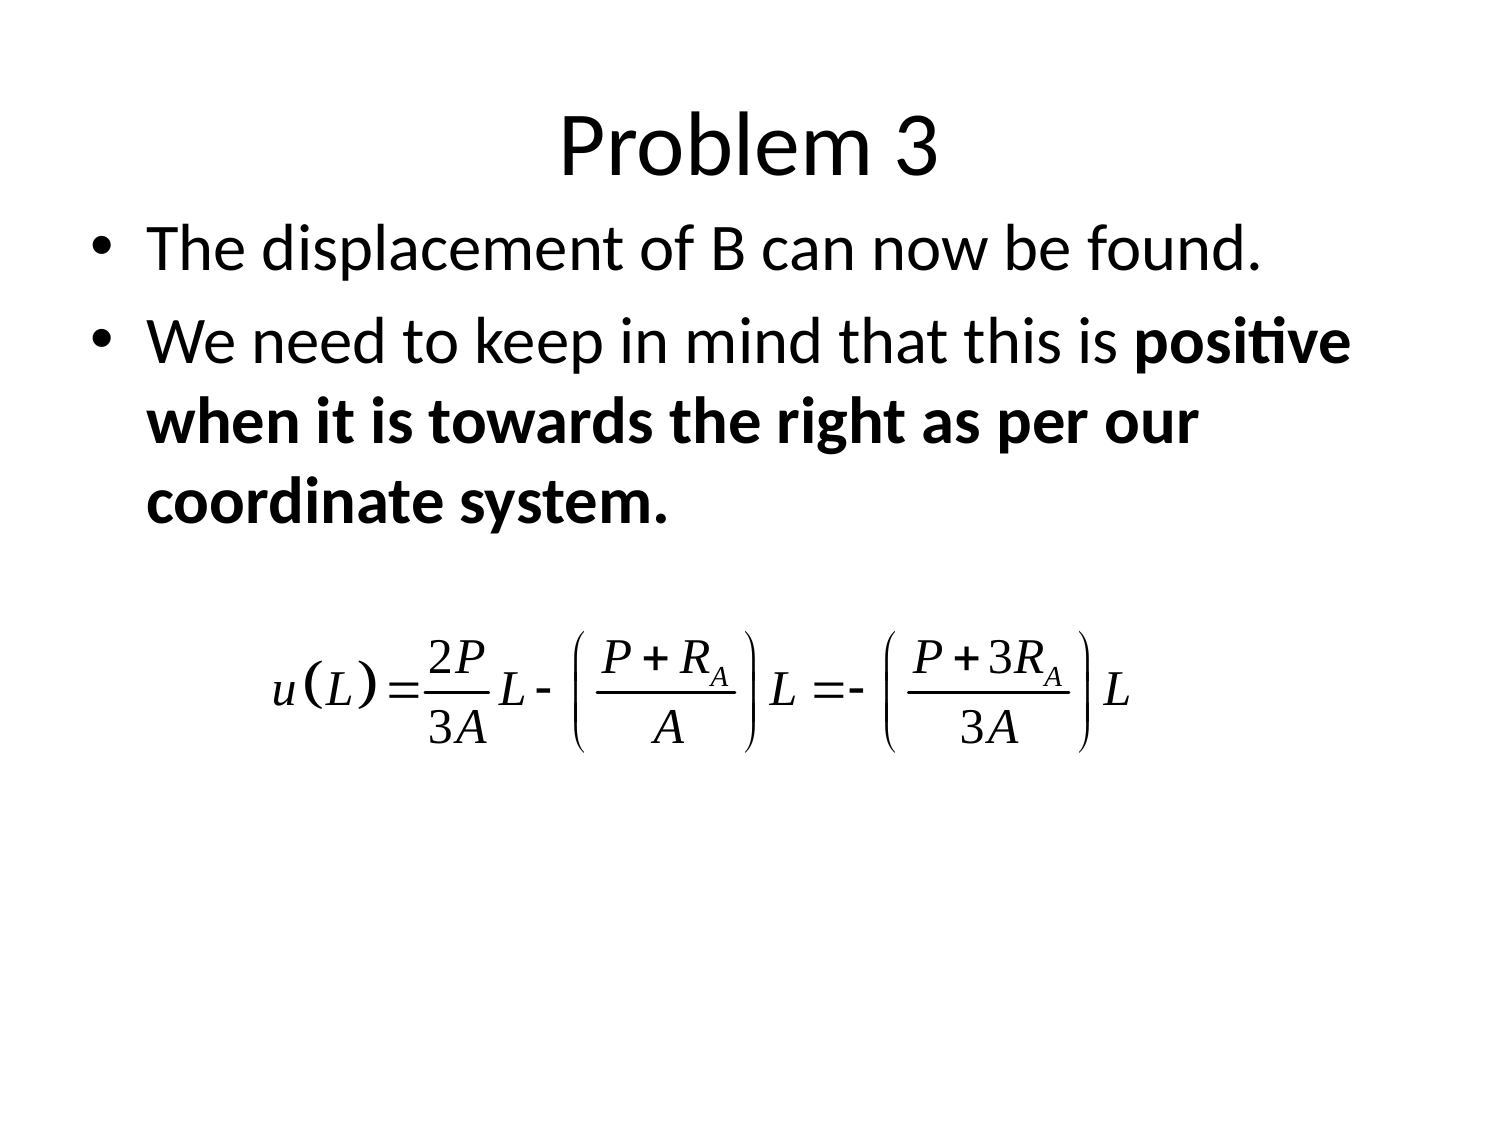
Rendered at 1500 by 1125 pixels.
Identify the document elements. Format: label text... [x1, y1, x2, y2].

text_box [265, 621, 1141, 764]
list The displacement of B can now be found. We need to keep in mind that this is positive when it is towards the right as per our coordinate system. [75, 196, 1471, 939]
title Problem 3 [75, 45, 1425, 196]
